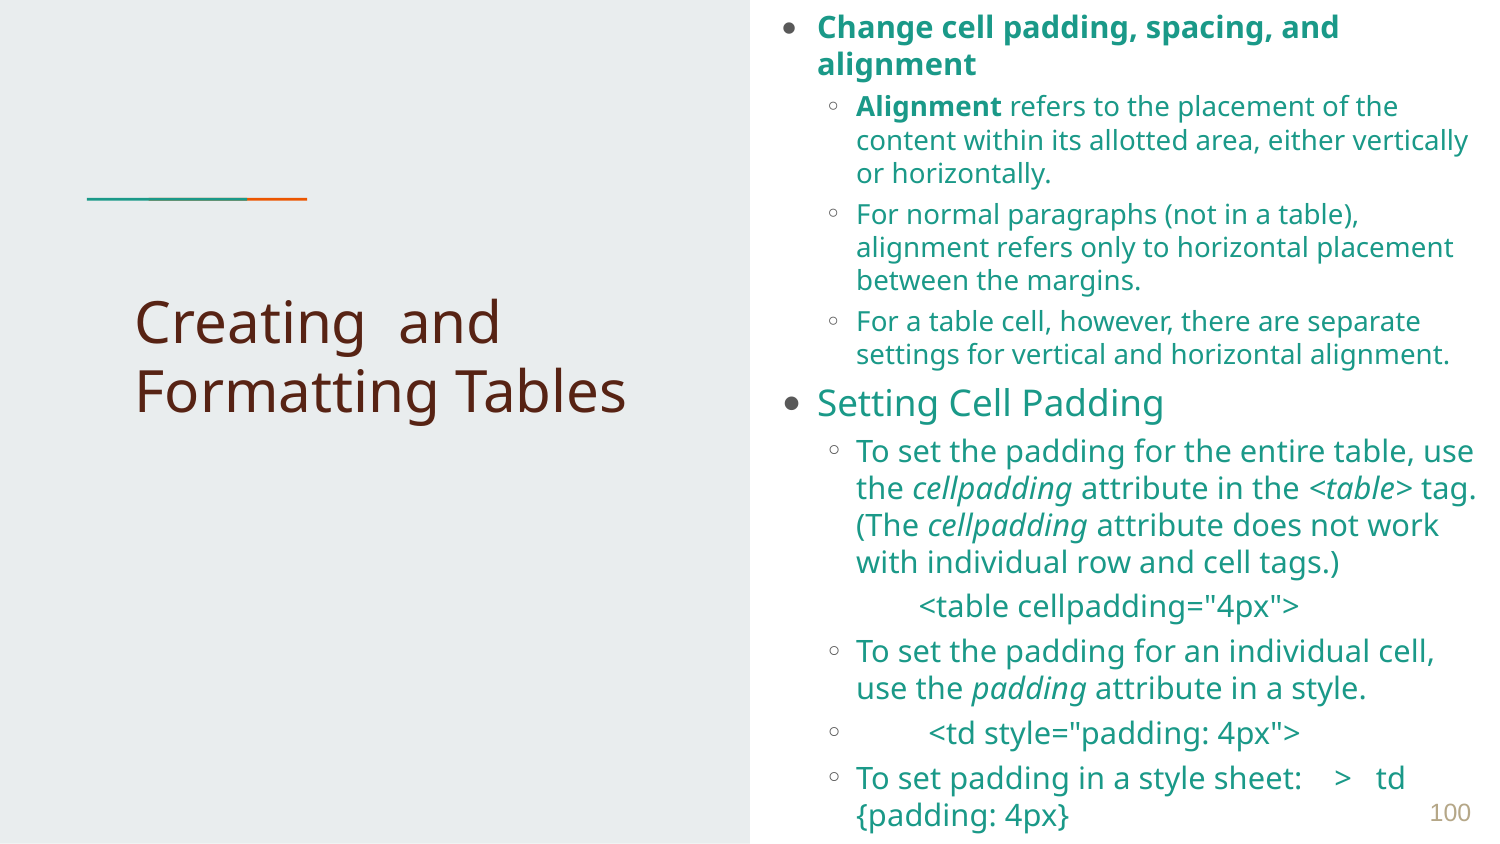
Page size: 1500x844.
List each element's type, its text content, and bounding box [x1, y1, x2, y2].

list Change cell padding, spacing, and alignment Alignment refers to the placement of the content within its allotted area, either vertically or horizontally. For normal paragraphs (not in a table), alignment refers only to horizontal placement between the margins. For a table cell, however, there are separate settings for vertical and horizontal alignment. Setting Cell Padding To set the padding for the entire table, use the cellpadding attribute in the <table> tag. (The cellpadding attribute does not work with individual row and cell tags.) <table cellpadding="4px"> To set the padding for an individual cell, use the padding attribute in a style. <td style="padding: 4px"> To set padding in a style sheet: > td {padding: 4px} [750, 0, 1500, 844]
title Creating and Formatting Tables [119, 216, 662, 494]
